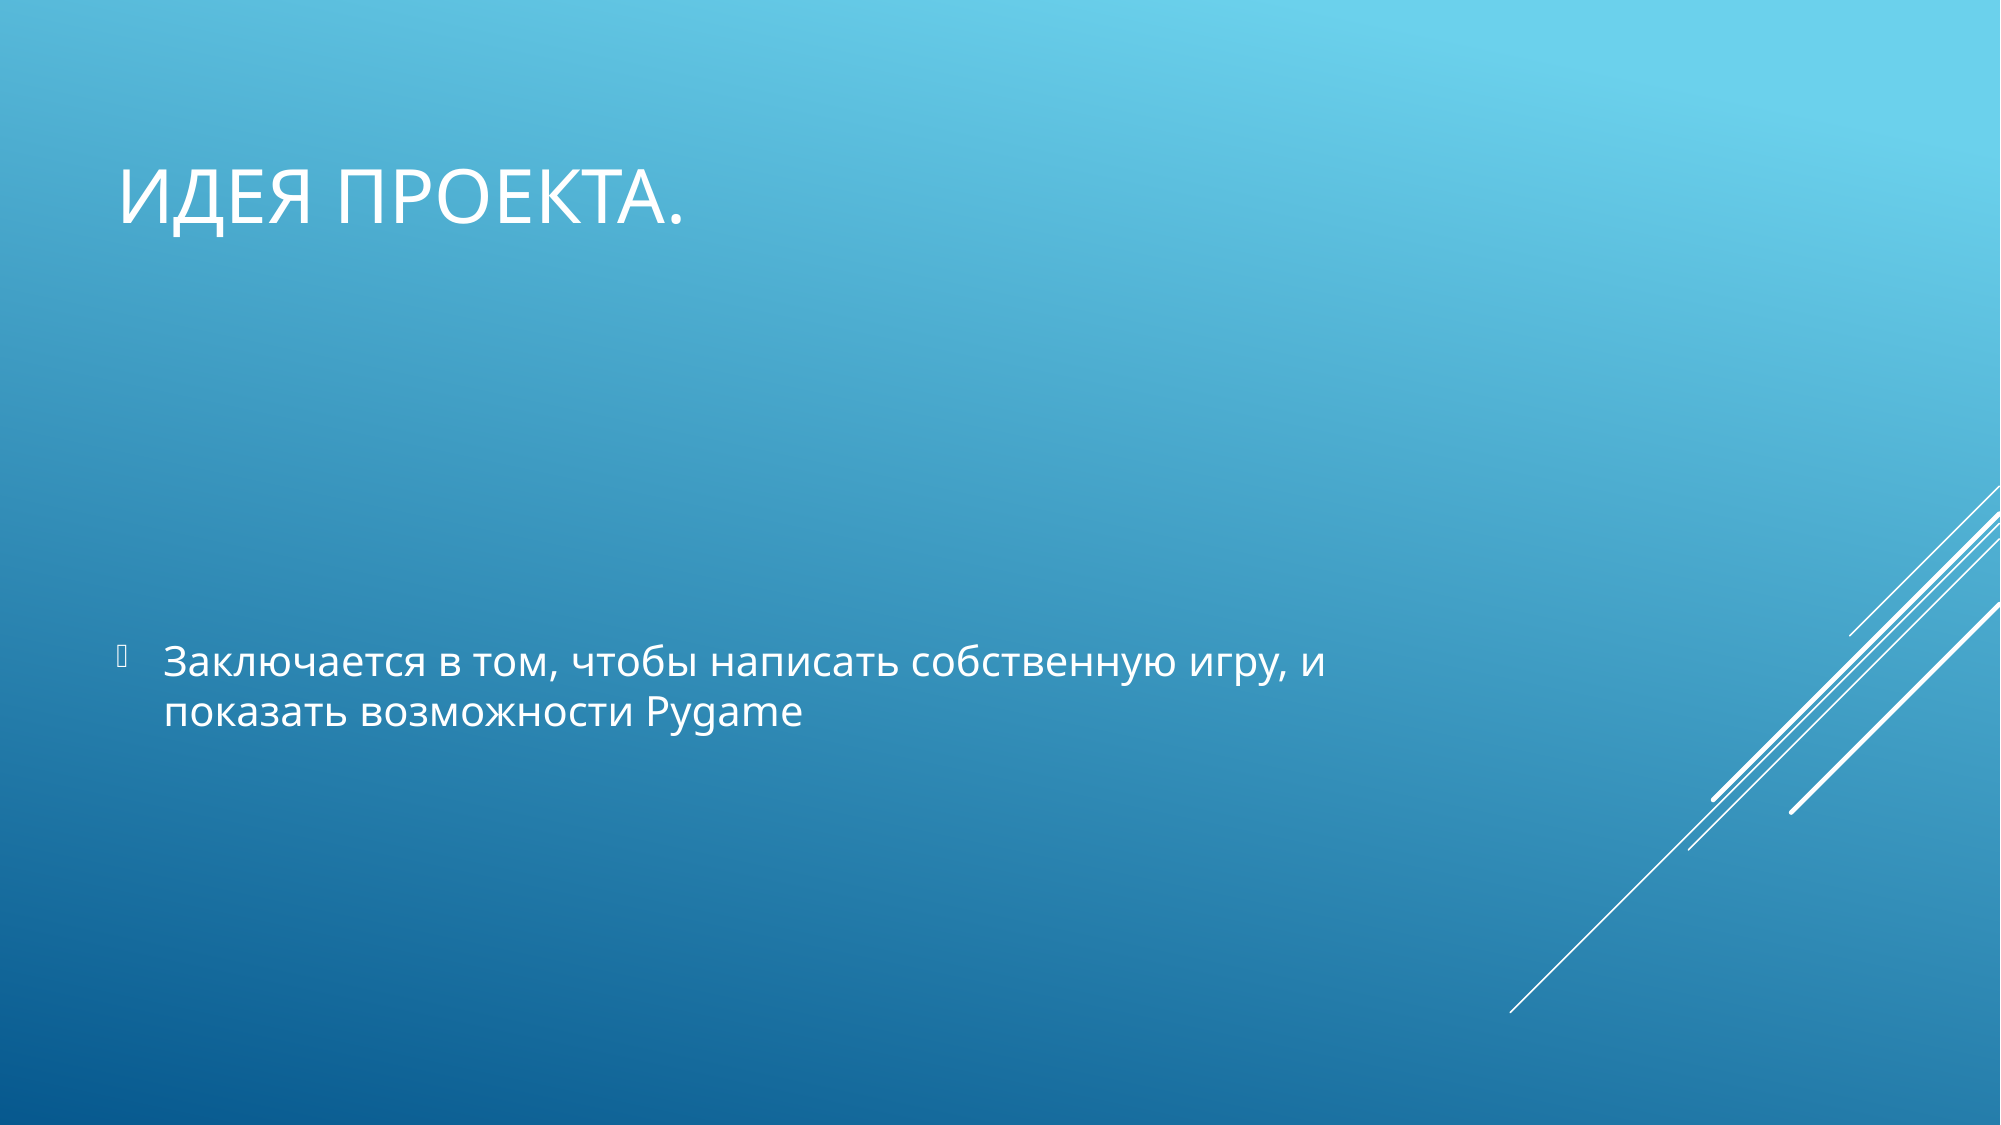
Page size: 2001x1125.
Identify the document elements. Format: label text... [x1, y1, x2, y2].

list Заключается в том, чтобы написать собственную игру, и показать возможности Pygame [101, 388, 1502, 982]
title Идея проекта. [101, 69, 1502, 318]
